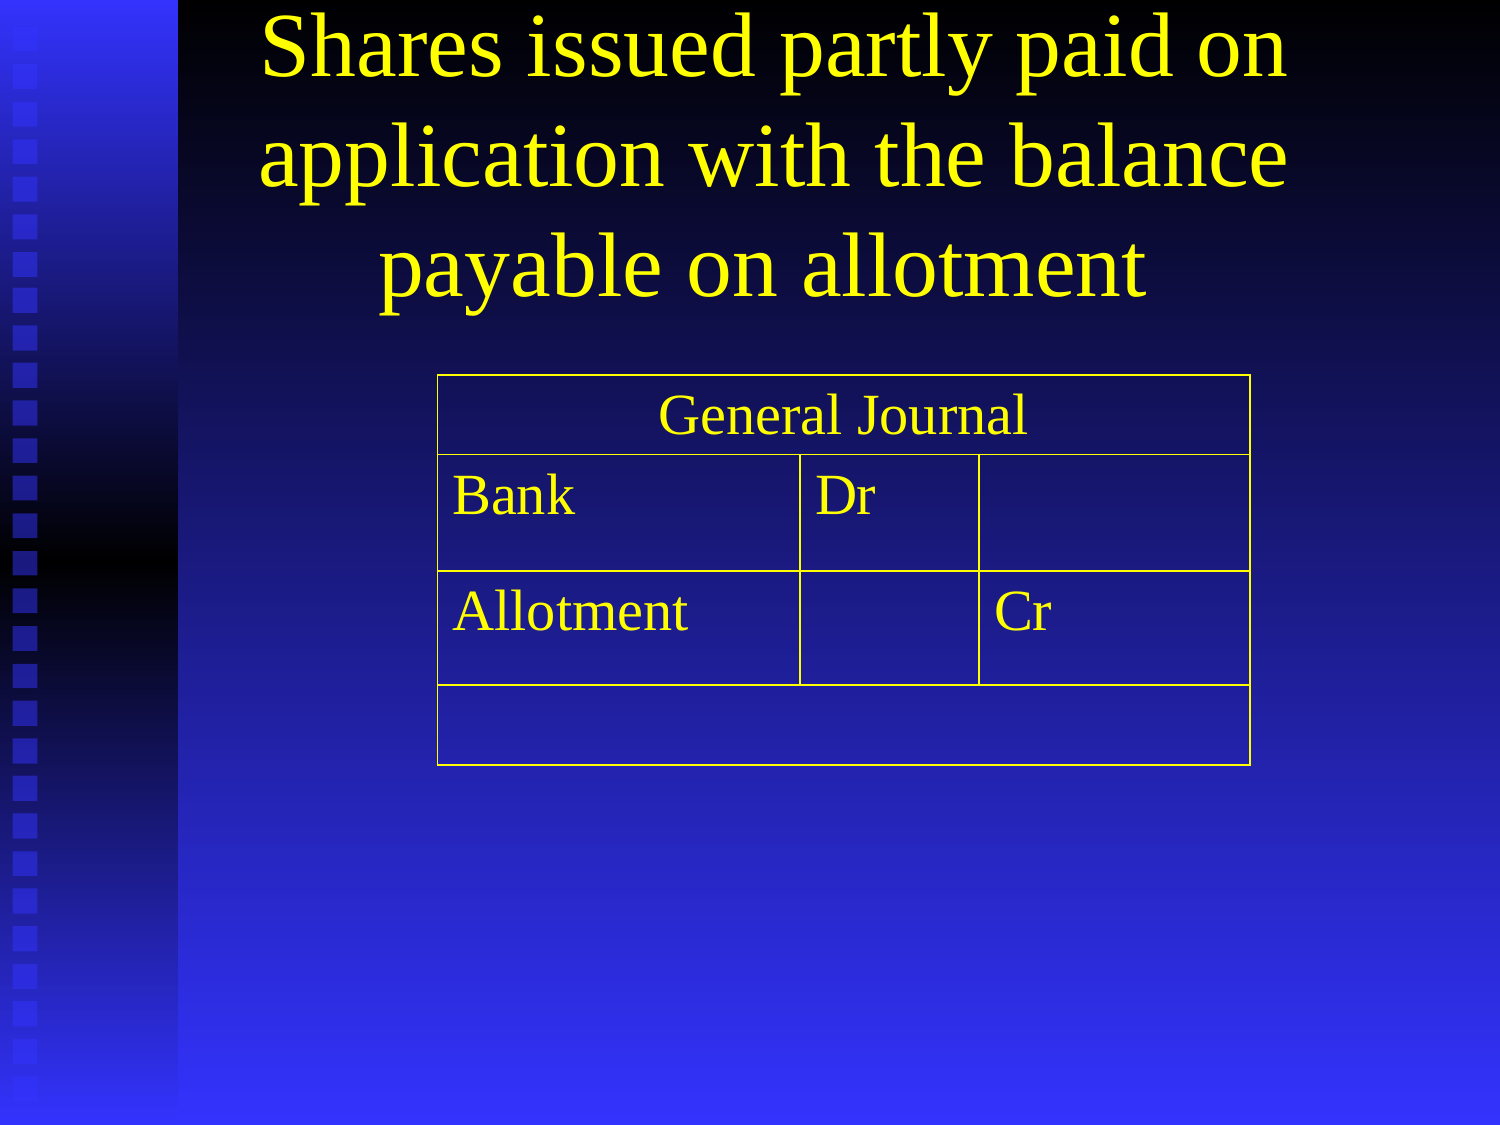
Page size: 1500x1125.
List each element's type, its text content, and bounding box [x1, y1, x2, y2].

table_cell Cr [980, 572, 1249, 684]
table_cell Allotment [438, 572, 799, 684]
table_cell [801, 572, 978, 684]
table_cell [980, 455, 1249, 570]
table_header General Journal [438, 376, 1249, 454]
table_cell Bank [438, 455, 799, 570]
title Shares issued partly paid on application with the balance payable on allotment [137, 49, 1413, 251]
table_cell [438, 686, 1249, 764]
table_cell Dr [801, 455, 978, 570]
